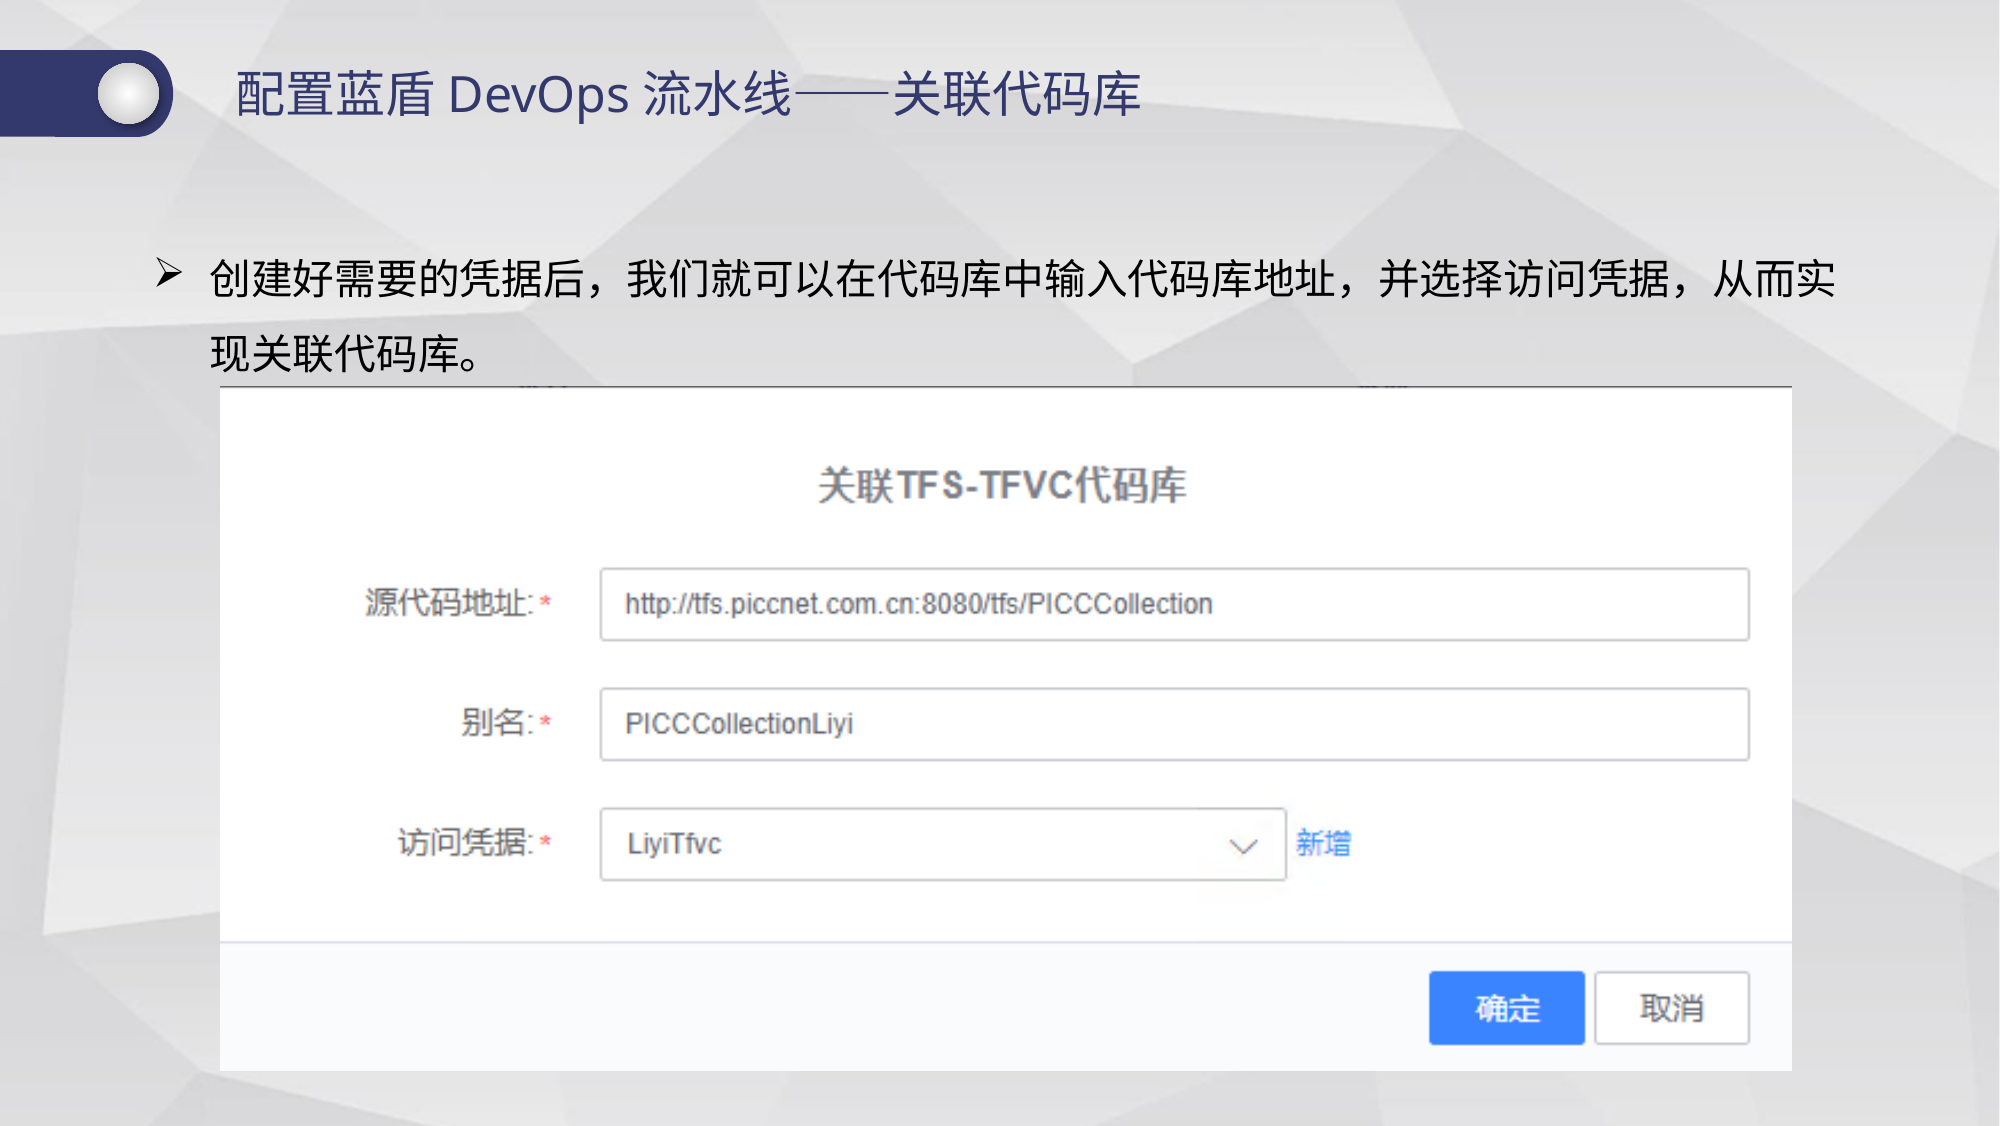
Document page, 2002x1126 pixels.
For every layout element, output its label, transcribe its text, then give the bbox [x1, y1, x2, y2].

picture [0, 0, 2000, 1126]
text_box 创建好需要的凭据后，我们就可以在代码库中输入代码库地址，并选择访问凭据，从而实现关联代码库。 [138, 220, 1863, 385]
text_box 配置蓝盾DevOps流水线——关联代码库 [220, 54, 1284, 130]
